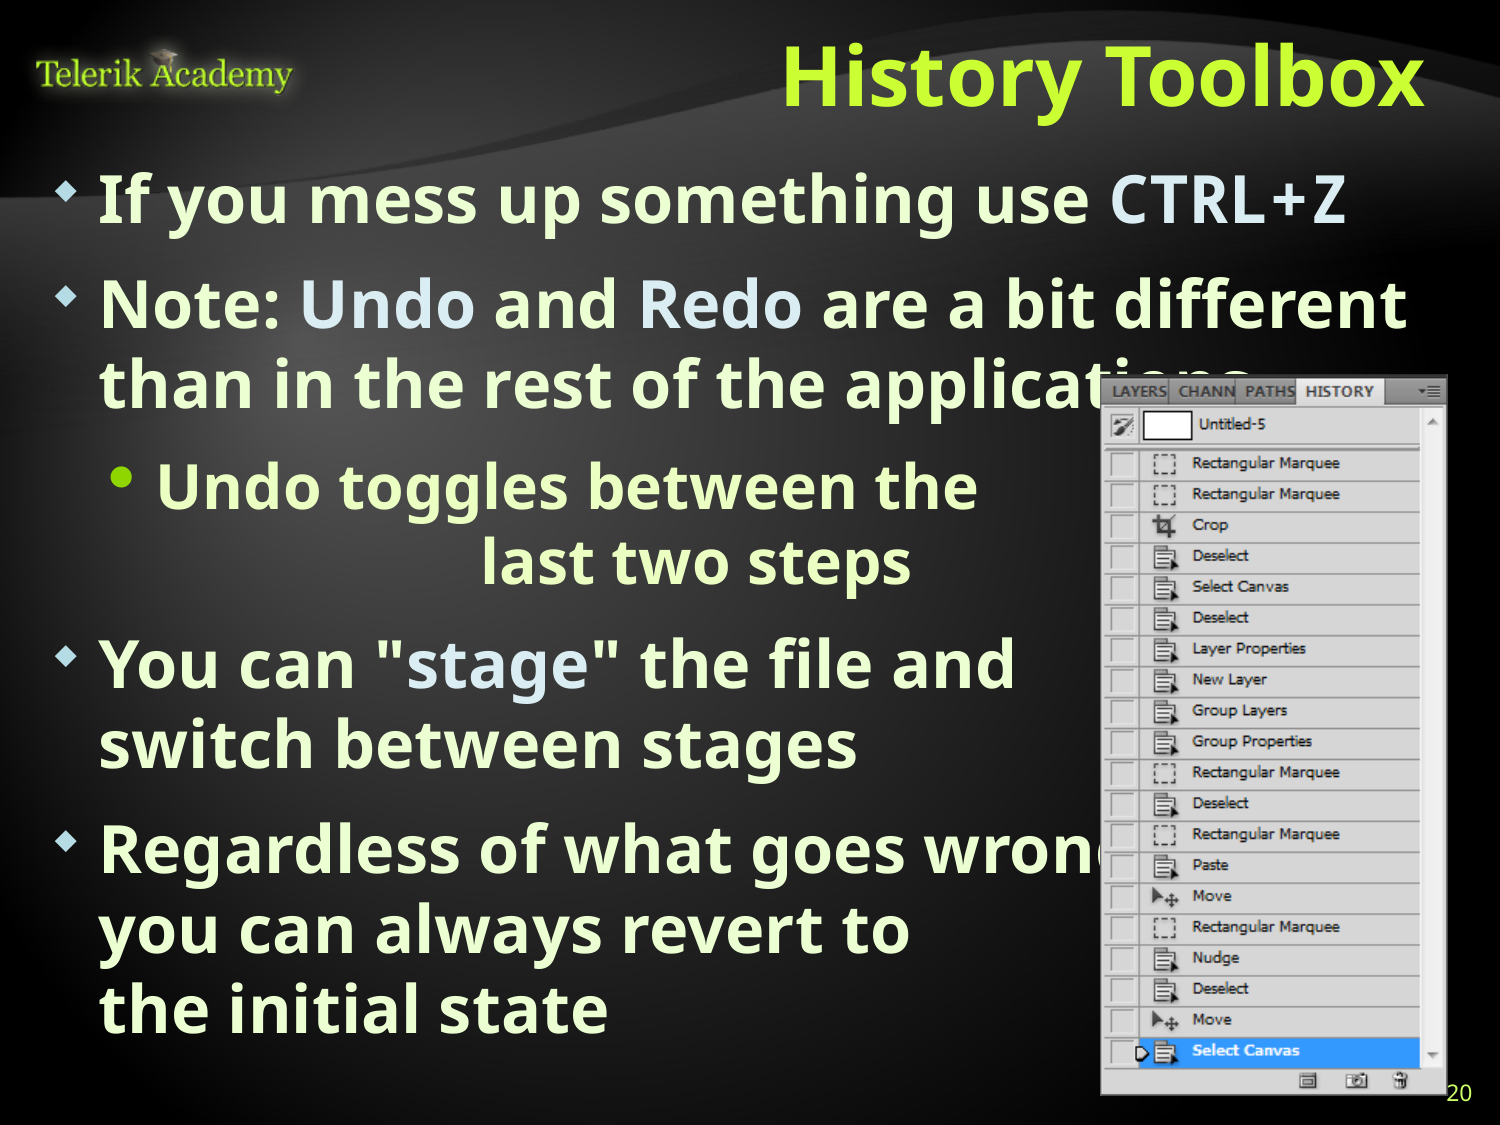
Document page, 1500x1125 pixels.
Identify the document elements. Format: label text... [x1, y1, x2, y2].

title History Toolbox [300, 12, 1463, 149]
slide_number 20 [1412, 1074, 1488, 1113]
picture [0, 0, 1500, 1125]
list If you mess up something use CTRL+Z Note: Undo and Redo are a bit different than in the rest of the applications Undo toggles between the last two steps You can "stage" the file and switch between stages Regardless of what goes wrong, you can always revert to the initial state [37, 149, 1463, 1100]
